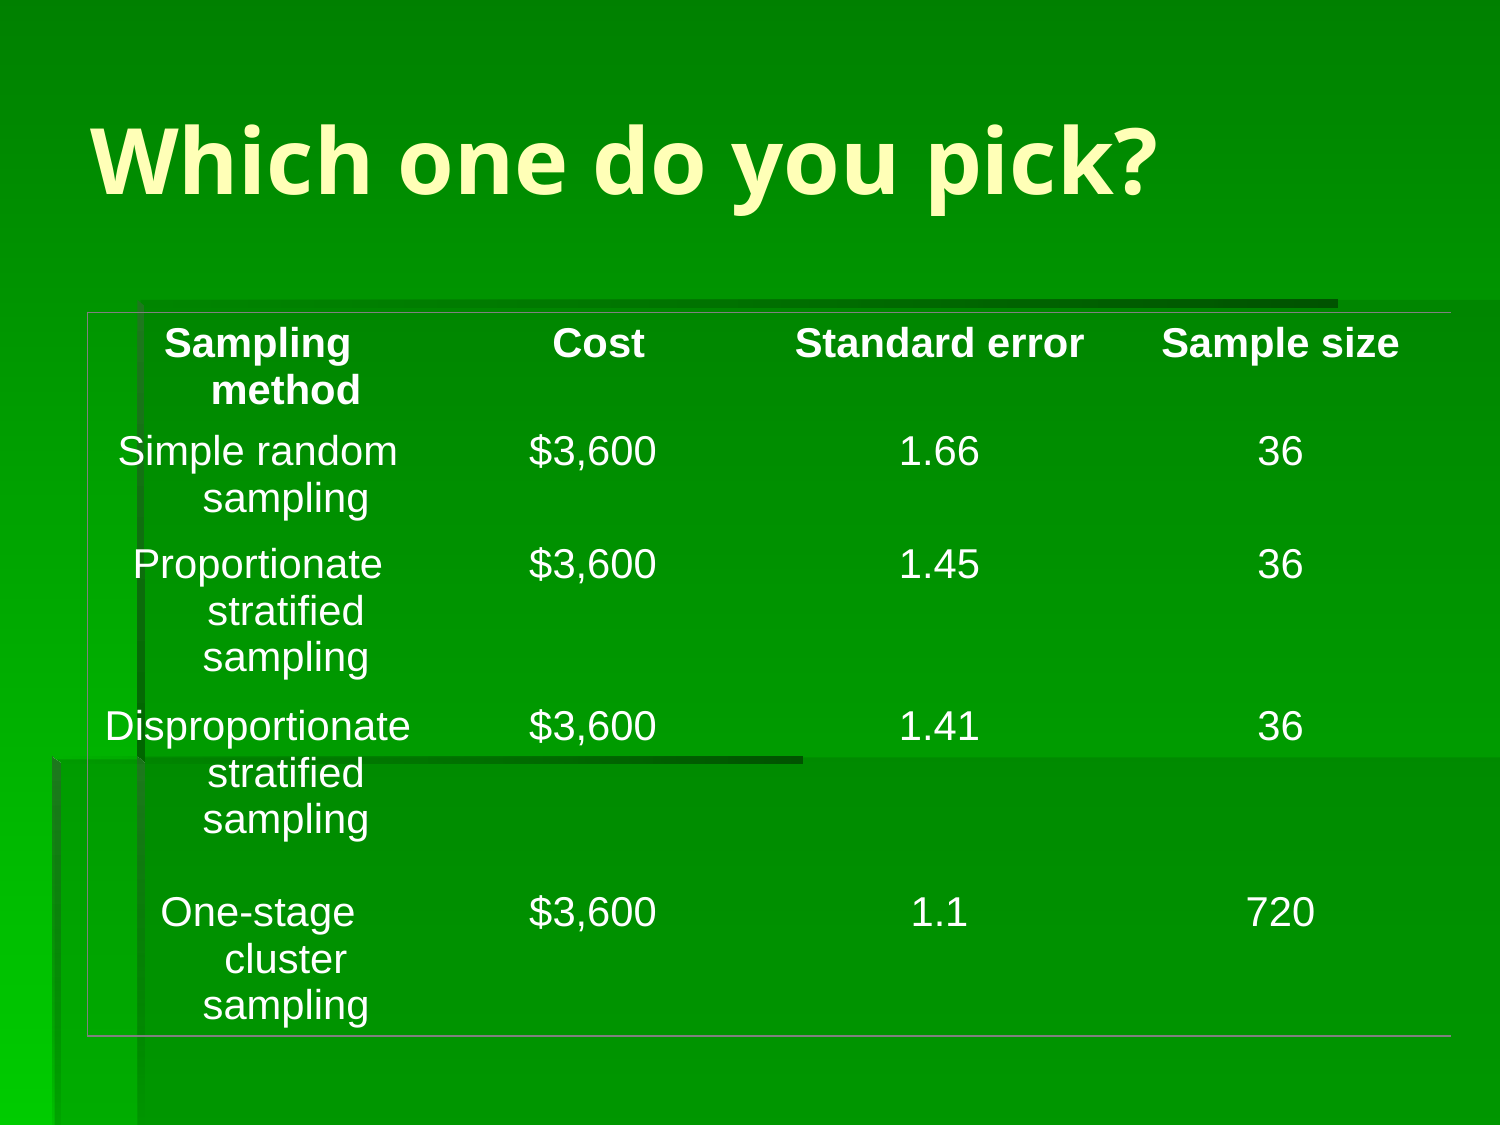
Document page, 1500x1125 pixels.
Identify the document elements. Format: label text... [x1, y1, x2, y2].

table_header Cost [428, 313, 769, 421]
table_header Sampling method [88, 313, 428, 421]
table_cell $3,600 [428, 881, 769, 1035]
table_cell 1.41 [769, 695, 1110, 881]
table_cell Proportionate stratified sampling [88, 534, 428, 695]
table_header Sample size [1110, 313, 1451, 421]
table_cell 36 [1110, 534, 1451, 695]
table_cell 1.66 [769, 421, 1110, 534]
table_cell Simple random sampling [88, 421, 428, 534]
table_cell Disproportionate stratified sampling [88, 695, 428, 881]
title Which one do you pick? [74, 39, 1451, 276]
table_cell $3,600 [428, 534, 769, 695]
table_cell 36 [1110, 695, 1451, 881]
table_cell One-stage cluster sampling [88, 881, 428, 1035]
table_cell $3,600 [428, 695, 769, 881]
table_cell 1.45 [769, 534, 1110, 695]
table_cell $3,600 [428, 421, 769, 534]
table_header Standard error [769, 313, 1110, 421]
table_cell 36 [1110, 421, 1451, 534]
table_cell 1.1 [769, 881, 1110, 1035]
table_cell 720 [1110, 881, 1451, 1035]
